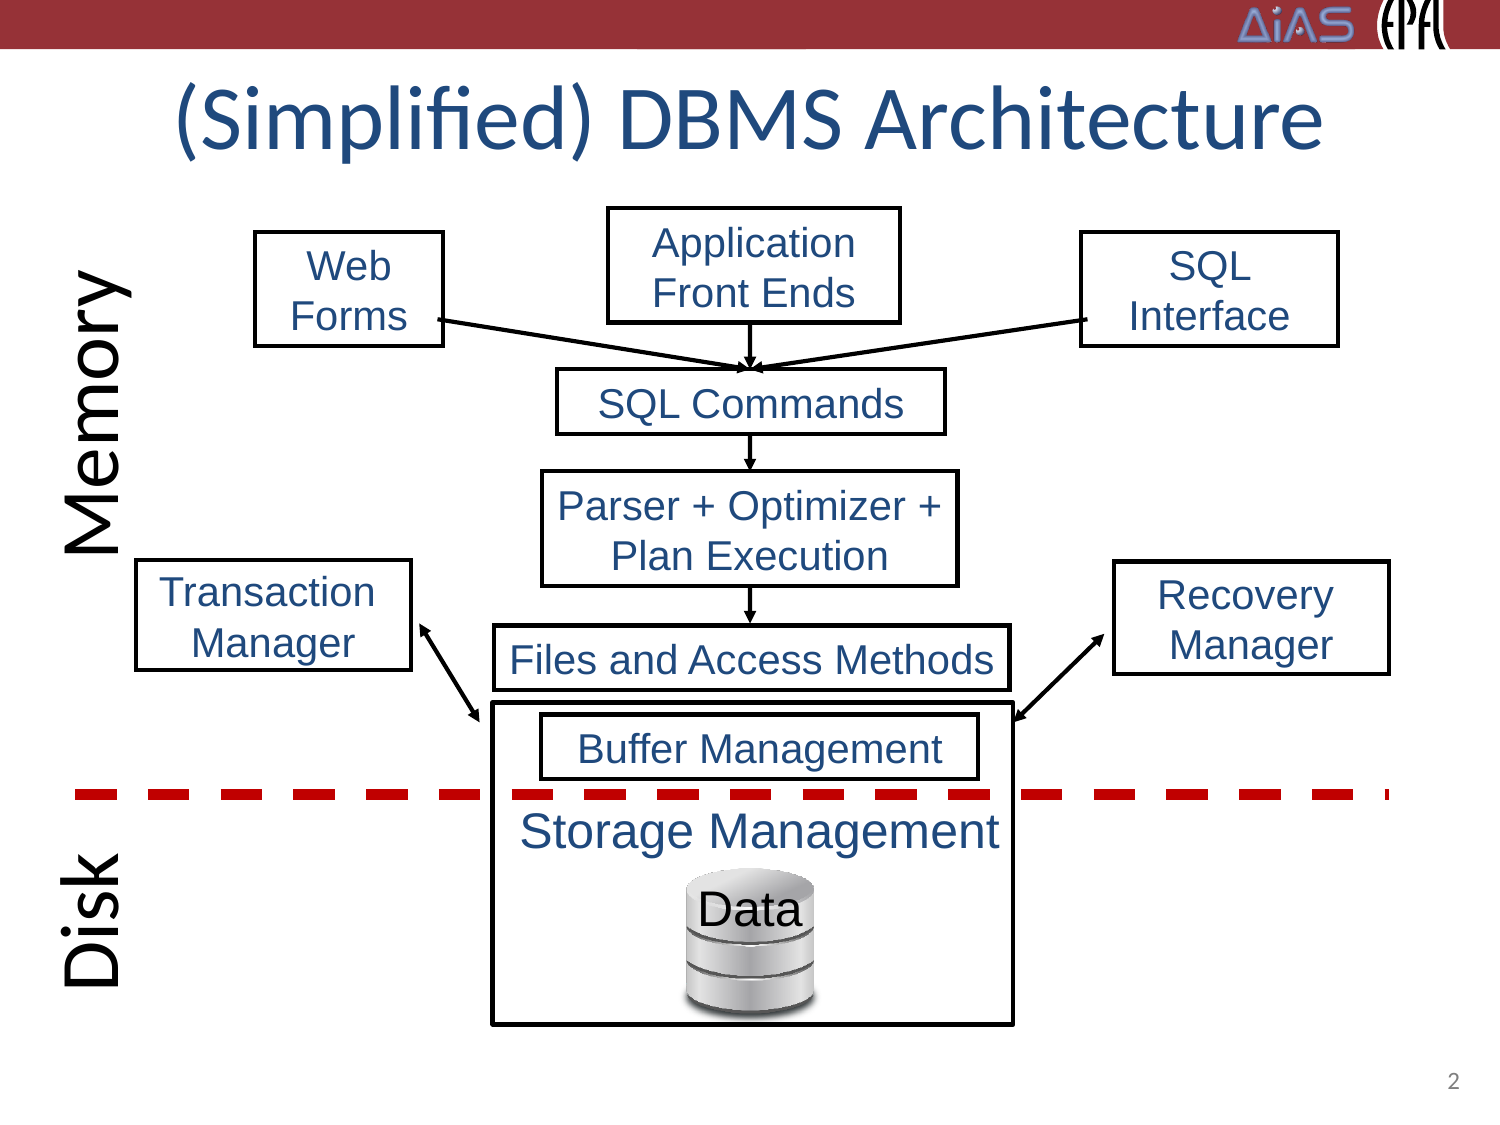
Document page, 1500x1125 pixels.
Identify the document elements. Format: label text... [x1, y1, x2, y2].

slide_number 2 [1074, 1024, 1476, 1103]
text_box [743, 323, 757, 369]
text_box Storage Management [504, 802, 1016, 866]
text_box Application Front Ends [608, 208, 900, 323]
text_box [750, 320, 1080, 369]
text_box [1015, 633, 1105, 722]
text_box Transaction Manager [135, 560, 411, 671]
text_box [743, 585, 757, 624]
text_box Files and Access Methods [494, 625, 1010, 691]
text_box Memory [27, 208, 143, 622]
text_box Recovery Manager [1113, 561, 1389, 674]
text_box [821, 866, 1015, 1027]
picture [678, 867, 822, 1027]
title (Simplified) DBMS Architecture [74, 44, 1426, 176]
text_box Parser + Optimizer + Plan Execution [542, 471, 958, 586]
text_box [443, 320, 749, 369]
picture [1234, 3, 1357, 44]
text_box [743, 433, 757, 472]
text_box SQL Commands [557, 369, 945, 434]
text_box Web Forms [255, 231, 443, 347]
text_box [419, 623, 480, 723]
text_box Disk [27, 763, 143, 1083]
text_box [490, 802, 679, 1027]
text_box SQL Interface [1080, 231, 1339, 347]
text_box [490, 700, 1015, 793]
